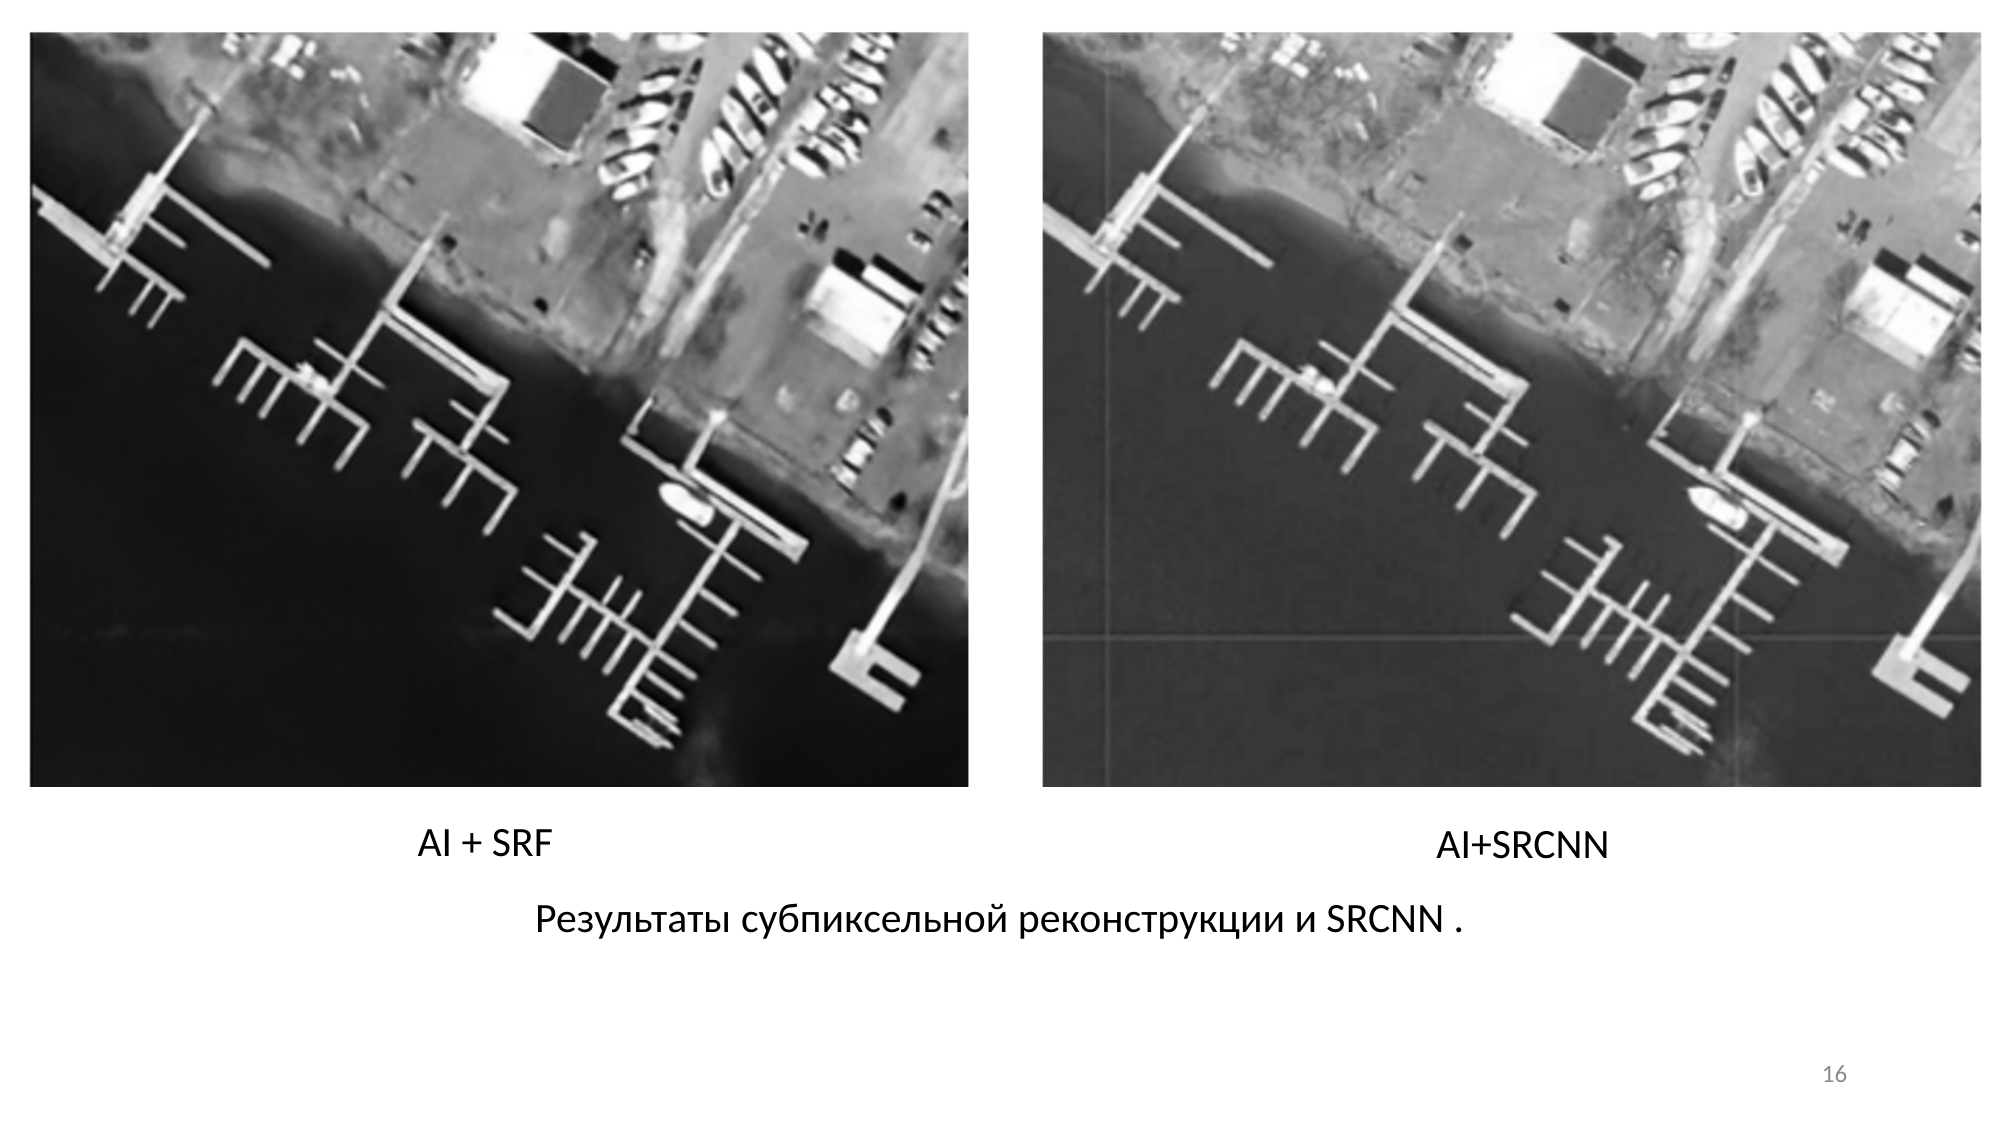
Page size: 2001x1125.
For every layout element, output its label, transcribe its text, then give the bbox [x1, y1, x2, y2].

text_box Результаты cубпиксельной реконструкции и SRCNN . [520, 883, 1480, 949]
slide_number 16 [1412, 1042, 1863, 1103]
text_box AI + SRF [402, 807, 569, 872]
picture [1028, 9, 2000, 787]
text_box AI+SRCNN [1421, 808, 1625, 874]
picture [0, 9, 972, 787]
